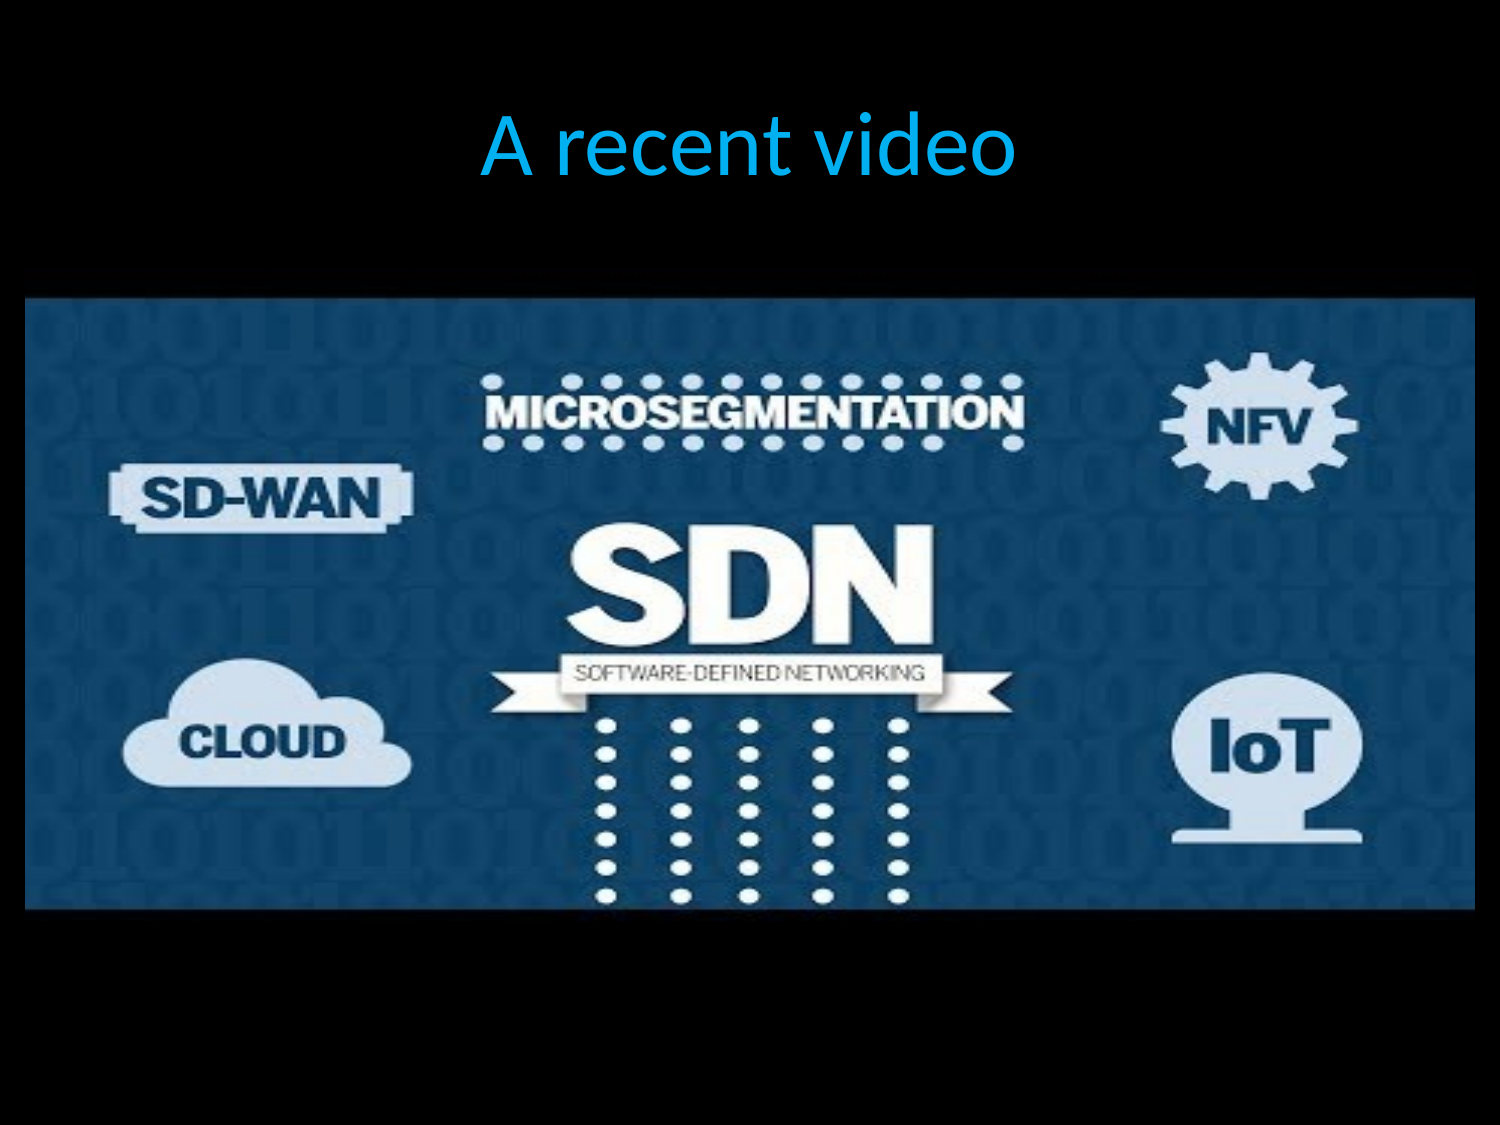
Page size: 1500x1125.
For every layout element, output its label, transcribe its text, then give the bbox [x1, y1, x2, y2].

title A recent video [75, 45, 1425, 195]
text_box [24, 196, 1476, 1013]
